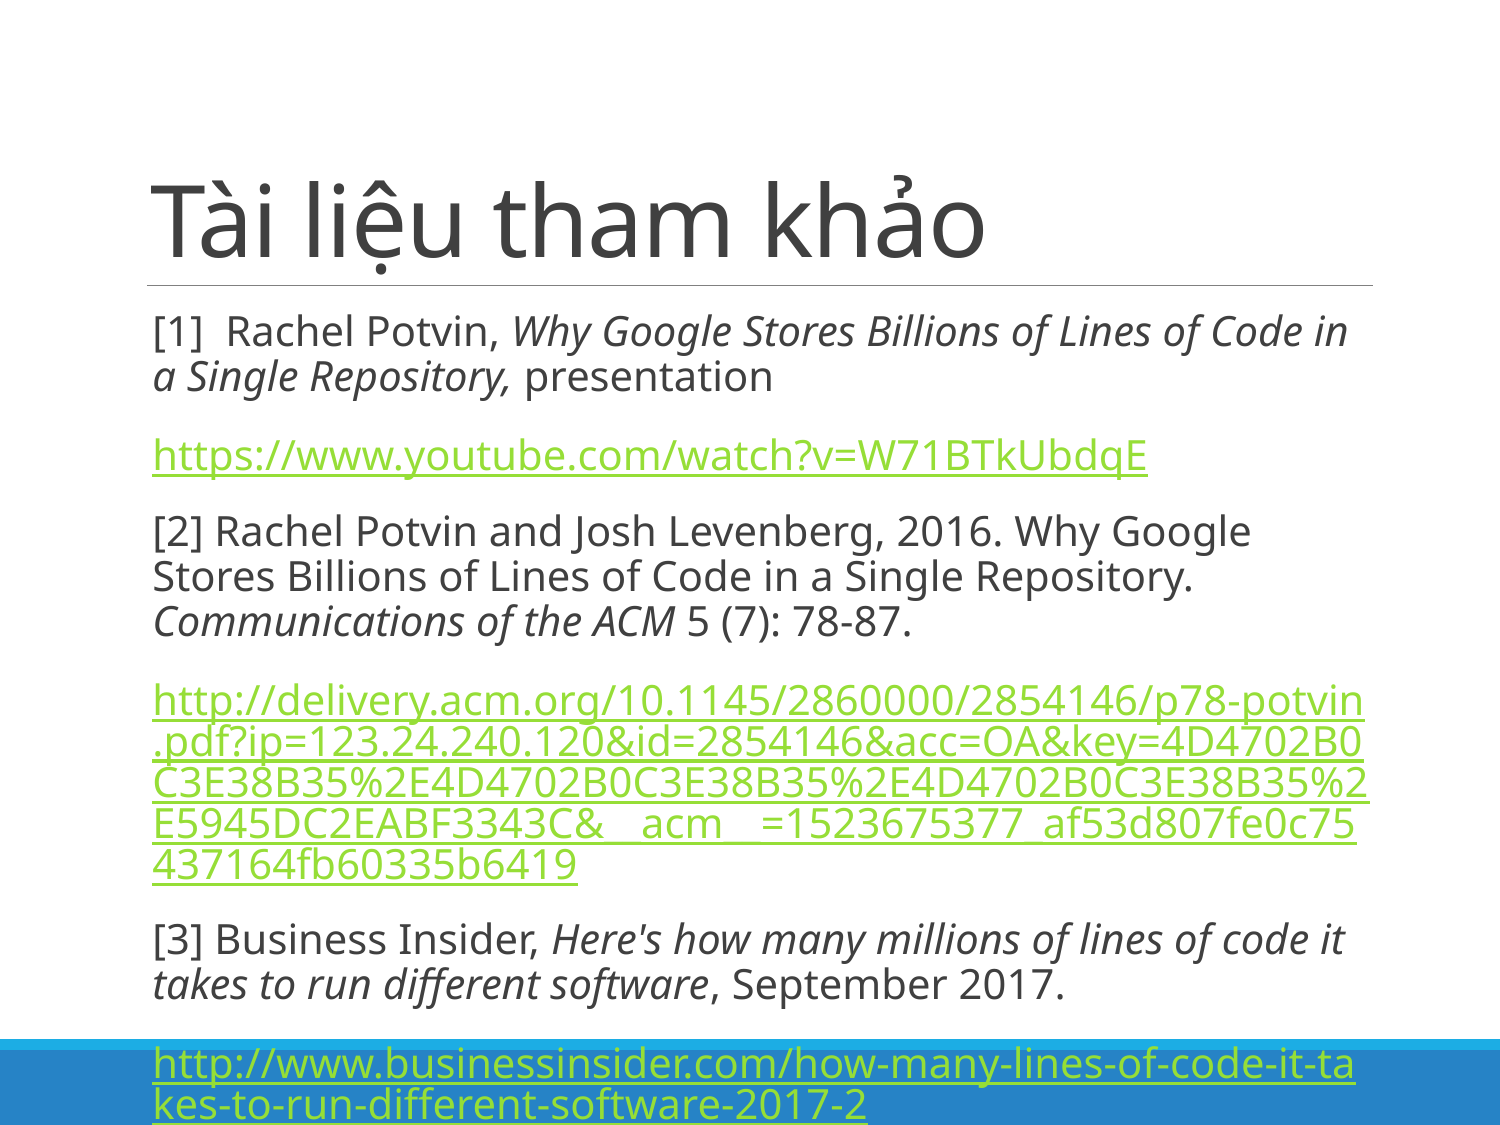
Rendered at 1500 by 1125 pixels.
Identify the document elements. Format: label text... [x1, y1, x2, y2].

list [1] ​ Rachel Potvin, Why Google Stores Billions of Lines of Code in a Single Repository, presentation https://www.youtube.com/watch?v=W71BTkUbdqE [2] Rachel Potvin and Josh Levenberg, 2016. Why Google Stores Billions of Lines of Code in a Single Repository. Communications of the ACM 5 (7): 78-87. http://delivery.acm.org/10.1145/2860000/2854146/p78-potvin.pdf?ip=123.24.240.120&id=2854146&acc=OA&key=4D4702B0C3E38B35%2E4D4702B0C3E38B35%2E4D4702B0C3E38B35%2E5945DC2EABF3343C&__acm__=1523675377_af53d807fe0c75437164fb60335b6419 [3] Business Insider, Here's how many millions of lines of code it takes to run different software, September 2017. http://www.businessinsider.com/how-many-lines-of-code-it-takes-to-run-different-software-2017-2 [135, 302, 1373, 963]
title Tài liệu tham khảo [135, 47, 1373, 285]
